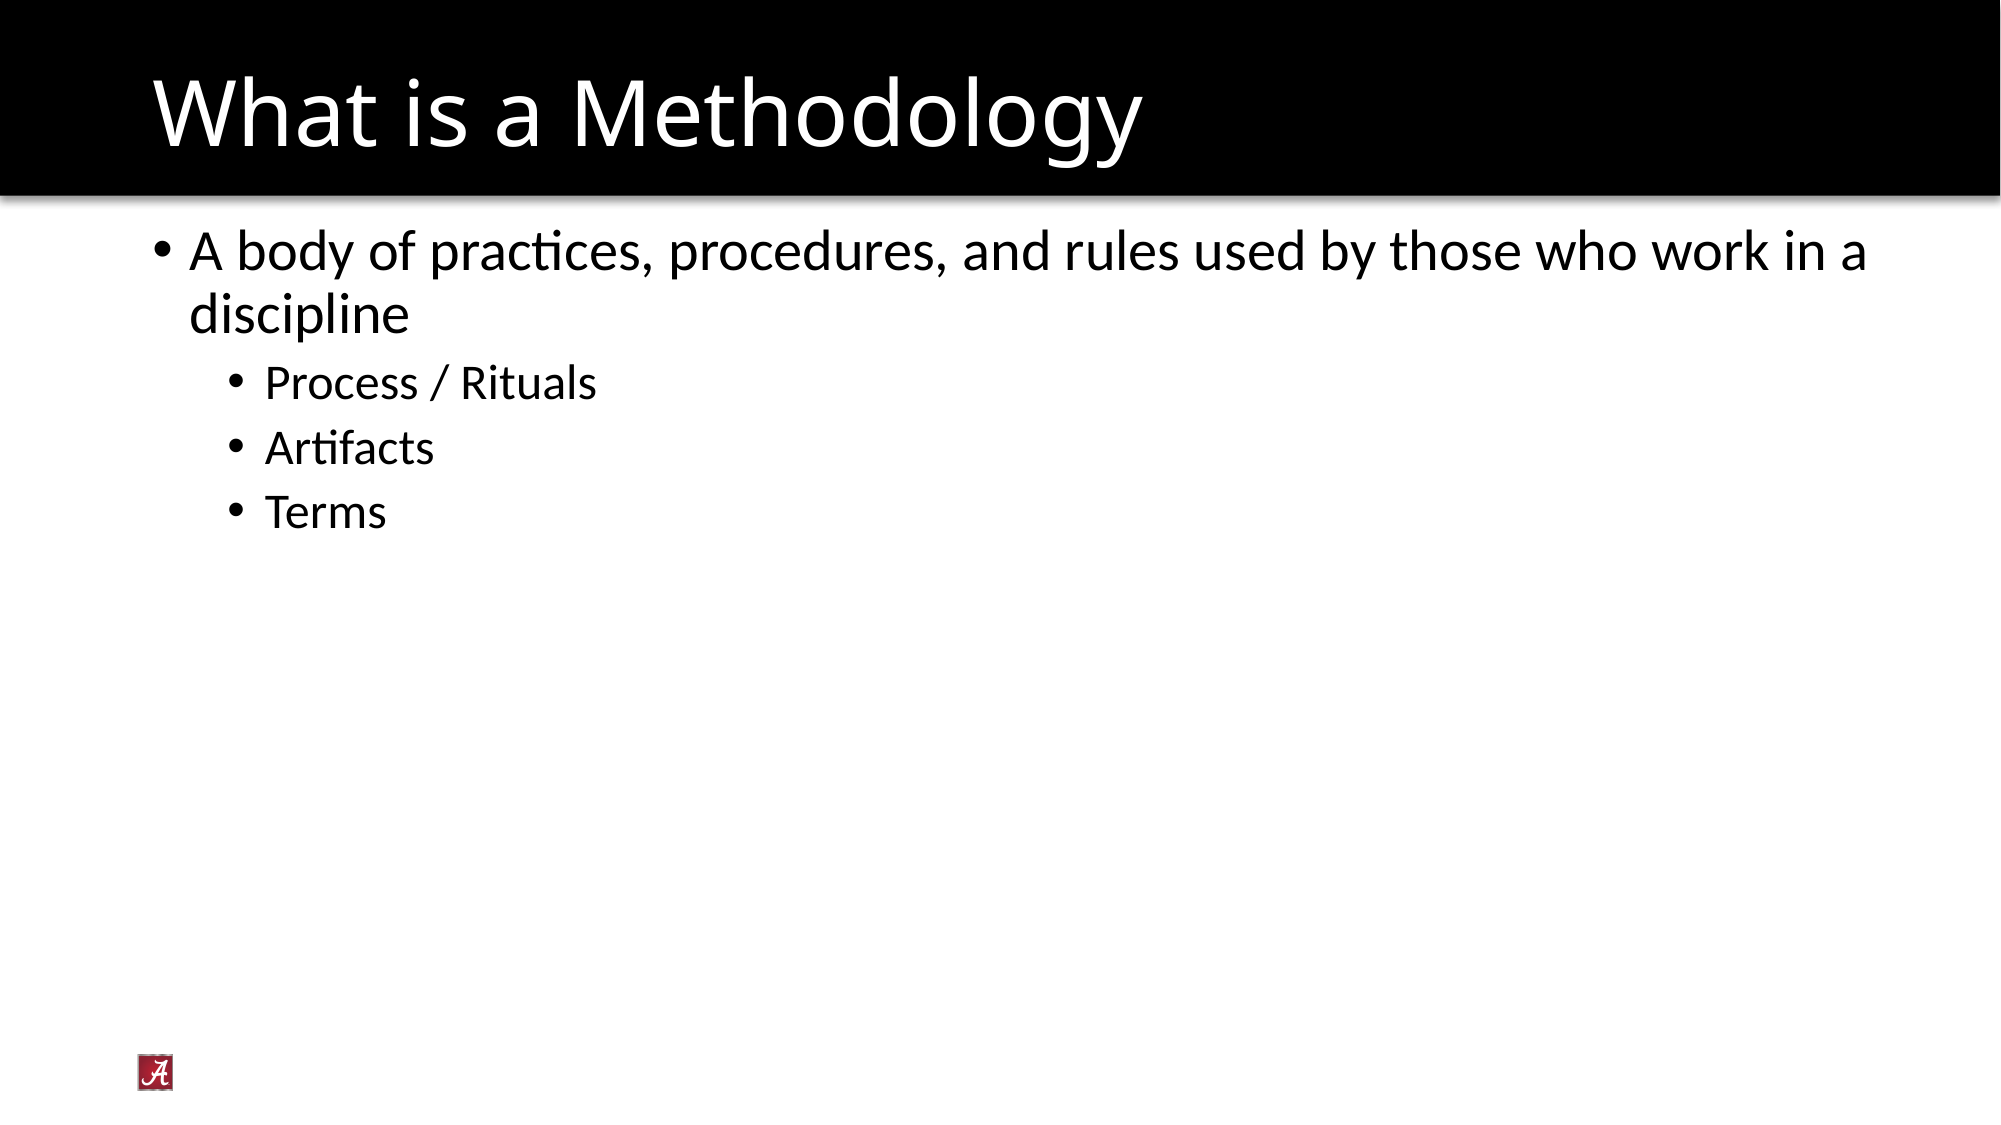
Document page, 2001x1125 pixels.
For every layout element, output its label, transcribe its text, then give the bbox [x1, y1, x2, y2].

list A body of practices, procedures, and rules used by those who work in a discipline Process / Rituals Artifacts Terms [137, 212, 2000, 1014]
title What is a Methodology [137, 59, 1863, 196]
